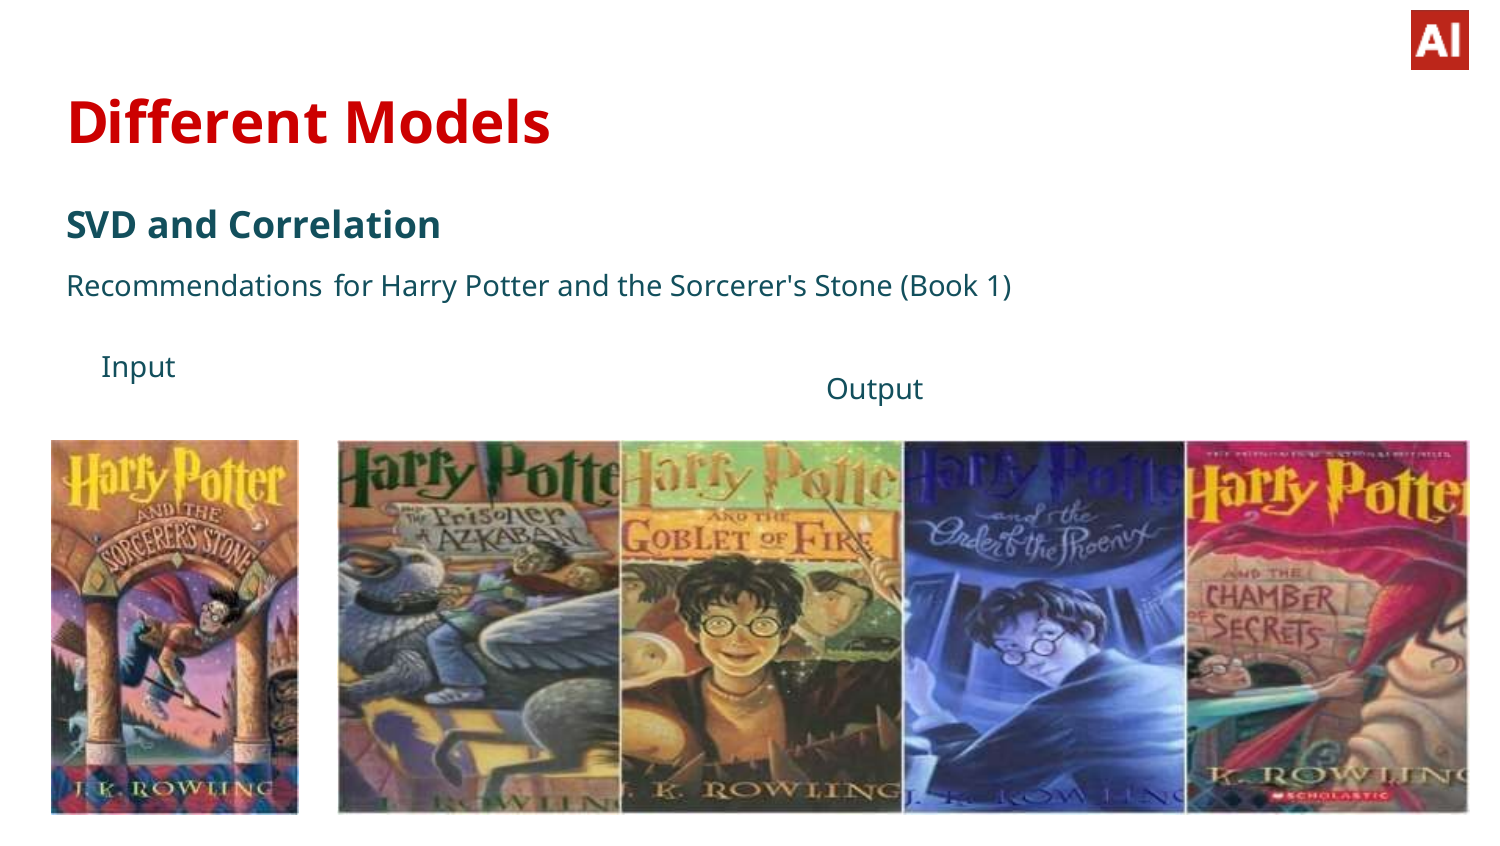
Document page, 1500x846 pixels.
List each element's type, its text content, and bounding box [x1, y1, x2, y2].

picture [337, 440, 1470, 815]
text_box SVD and Correlation Recommendations for Harry Potter and the Sorcerer's Stone (Book 1) [63, 199, 1063, 303]
title Different Models [63, 82, 580, 199]
text_box Input [99, 346, 182, 384]
text_box Output [824, 368, 930, 406]
picture [51, 440, 300, 815]
picture [1411, 10, 1469, 70]
